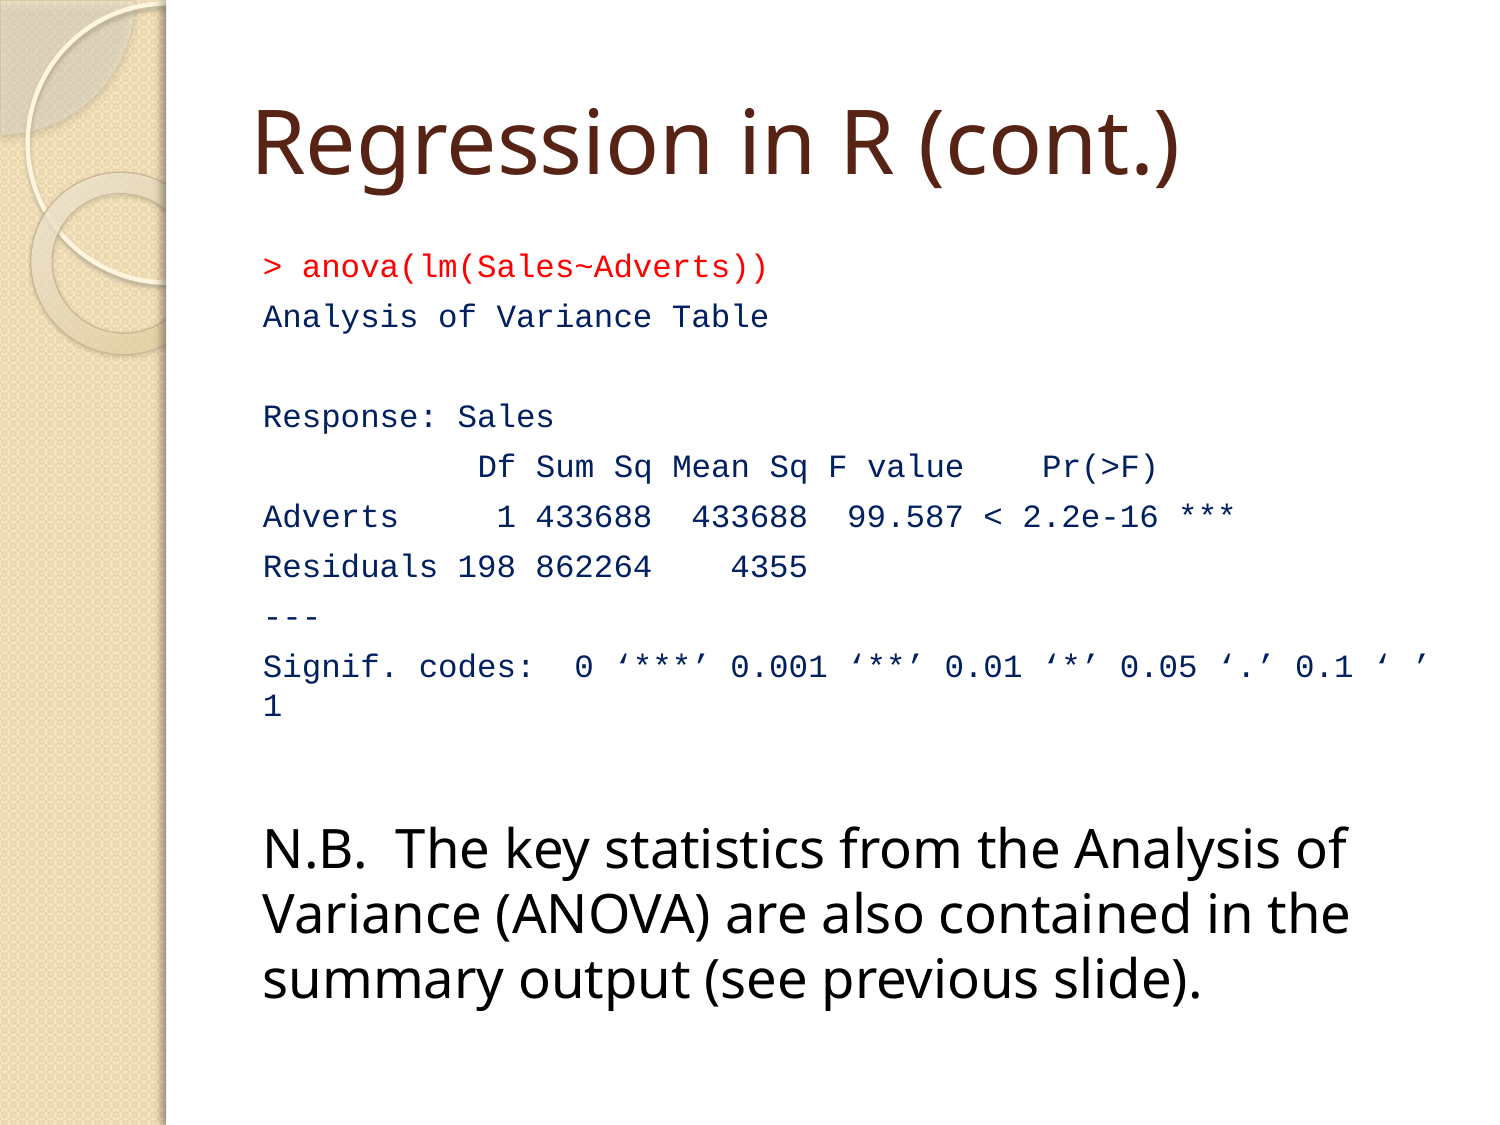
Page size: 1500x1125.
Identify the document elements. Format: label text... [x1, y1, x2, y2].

list > anova(lm(Sales~Adverts)) Analysis of Variance Table Response: Sales Df Sum Sq Mean Sq F value Pr(>F) Adverts 1 433688 433688 99.587 < 2.2e-16 *** Residuals 198 862264 4355 --- Signif. codes: 0 ‘***’ 0.001 ‘**’ 0.01 ‘*’ 0.05 ‘.’ 0.1 ‘ ’ 1 N.B. The key statistics from the Analysis of Variance (ANOVA) are also contained in the summary output (see previous slide). [235, 237, 1466, 1025]
title Regression in R (cont.) [235, 45, 1466, 233]
